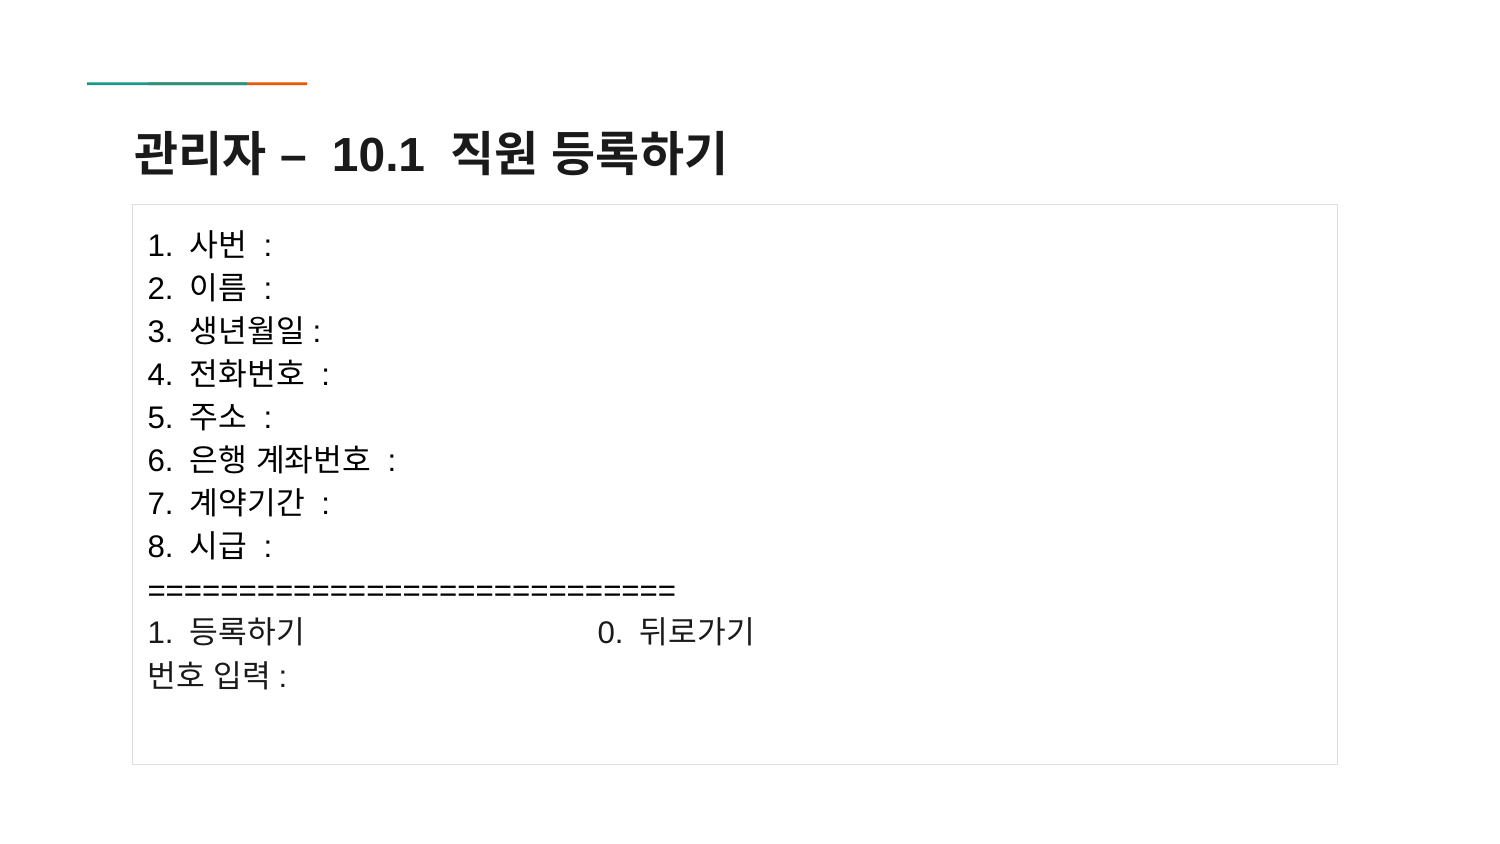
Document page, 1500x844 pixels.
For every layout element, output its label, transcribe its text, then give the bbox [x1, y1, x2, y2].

list 1. 사번 : 2. 이름 : 3. 생년월일: 4. 전화번호 : 5. 주소 : 6. 은행 계좌번호 : 7. 계약기간 : 8. 시급 : ============================= 1. 등록하기 0. 뒤로가기 번호 입력: [132, 204, 1338, 765]
title 관리자 – 10.1 직원 등록하기 [119, 108, 1381, 196]
